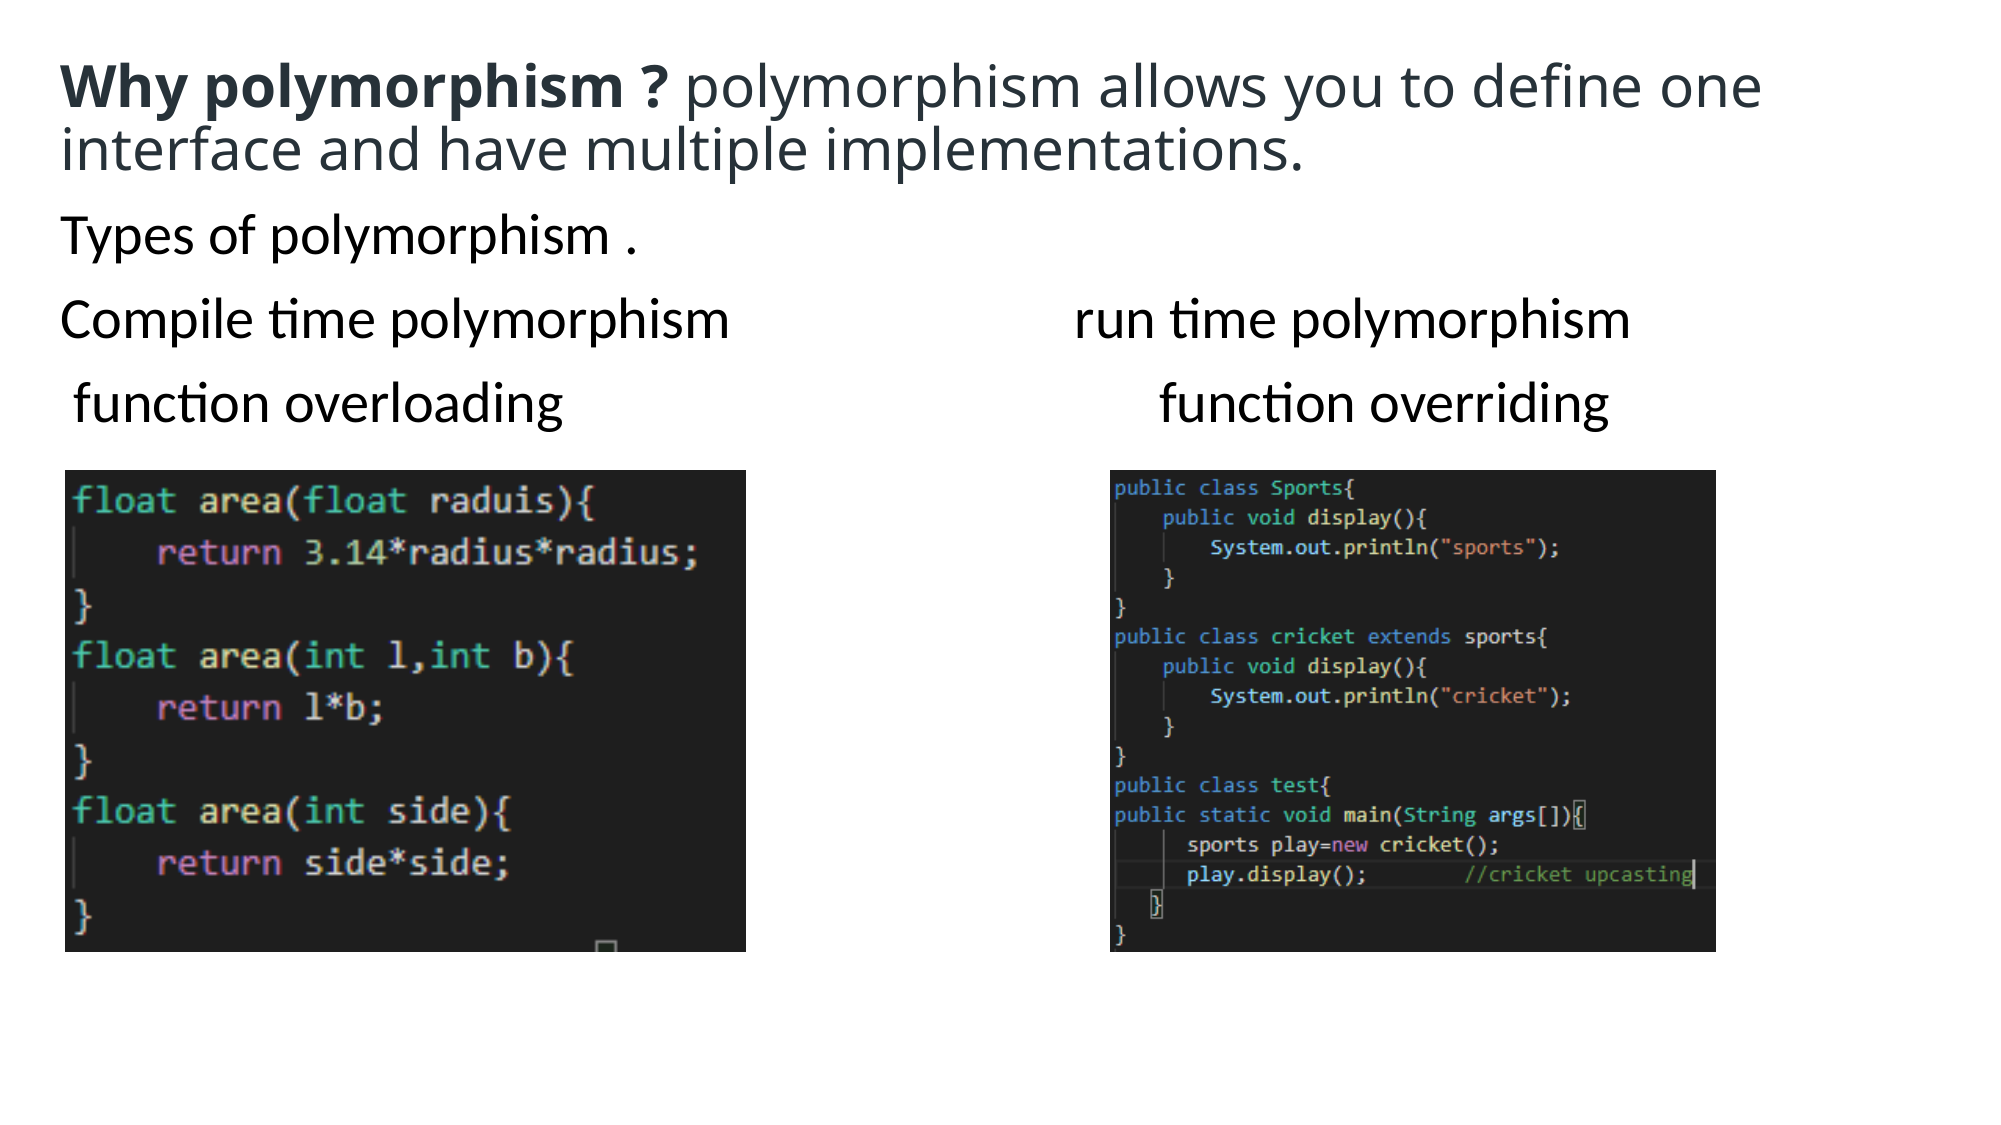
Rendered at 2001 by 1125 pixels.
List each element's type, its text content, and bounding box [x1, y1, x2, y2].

list Why polymorphism ? polymorphism allows you to define one interface and have multiple implementations. Types of polymorphism . Compile time polymorphism run time polymorphism function overloading function overriding [45, 50, 1863, 1014]
picture [65, 470, 746, 952]
picture [1110, 470, 1716, 952]
